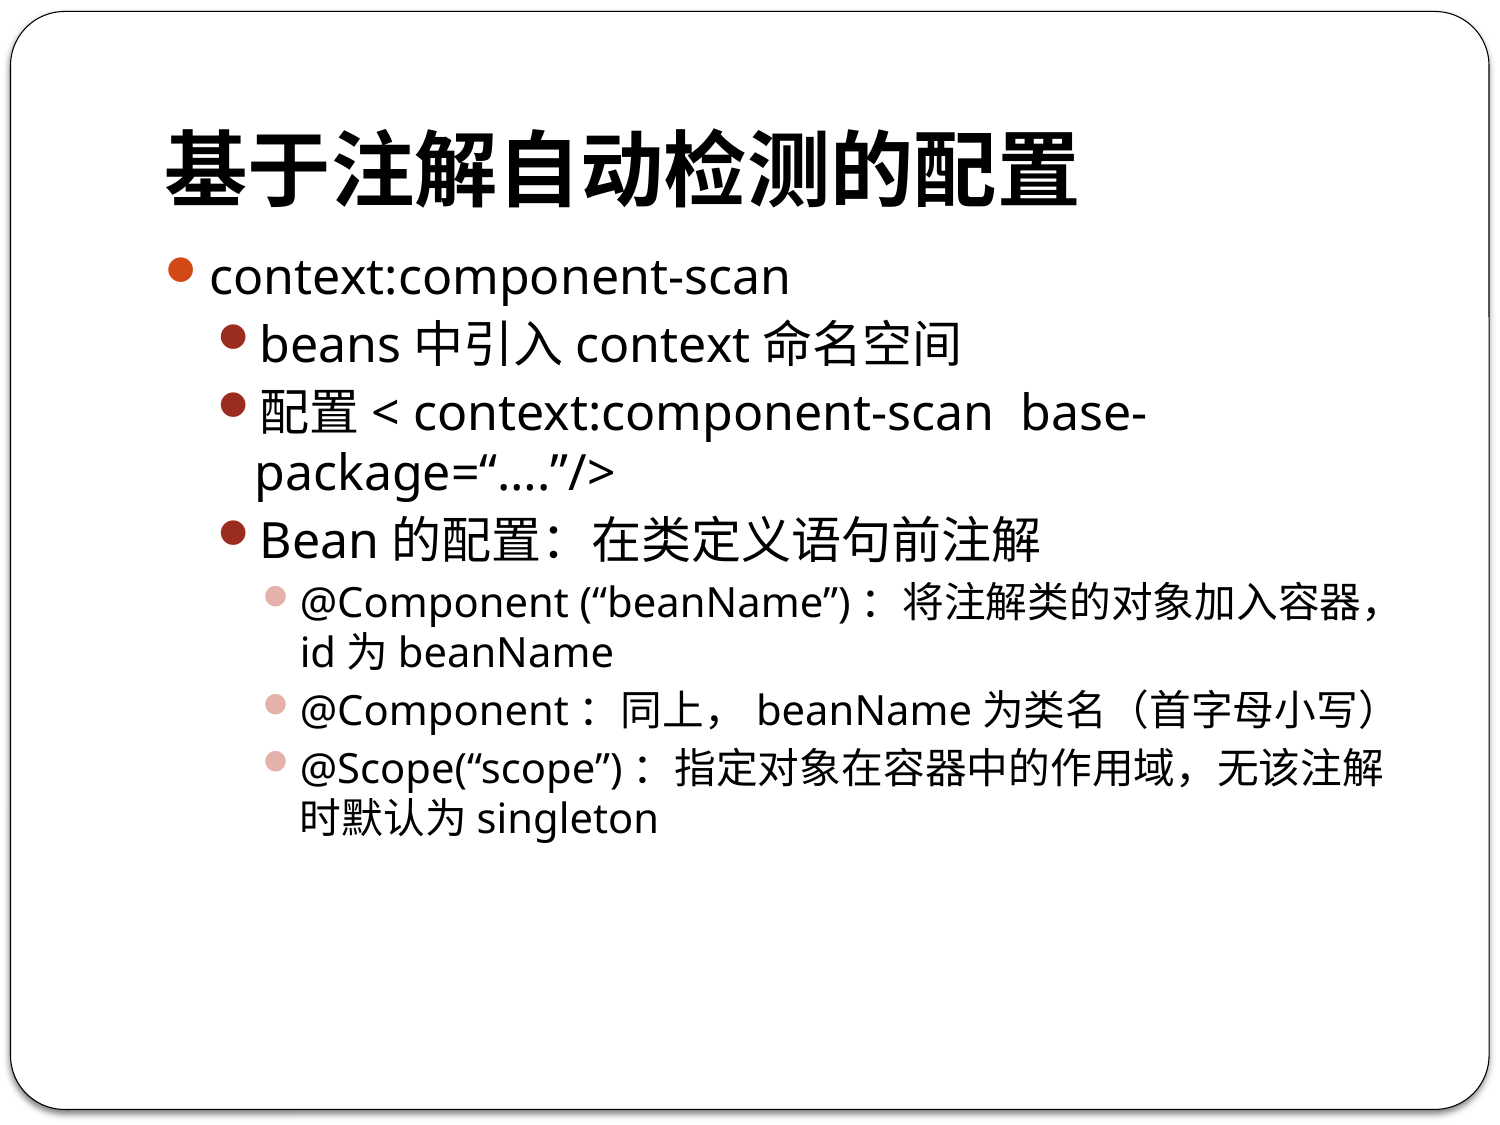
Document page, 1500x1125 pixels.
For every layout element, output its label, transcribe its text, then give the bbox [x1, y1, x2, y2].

list context:component-scan beans中引入context命名空间 配置< context:component-scan base-package=“….”/> Bean的配置：在类定义语句前注解 @Component (“beanName”)：将注解类的对象加入容器，id为beanName @Component：同上，beanName为类名（首字母小写） @Scope(“scope”)：指定对象在容器中的作用域，无该注解时默认为singleton [150, 237, 1425, 988]
title 基于注解自动检测的配置 [150, 45, 1425, 233]
